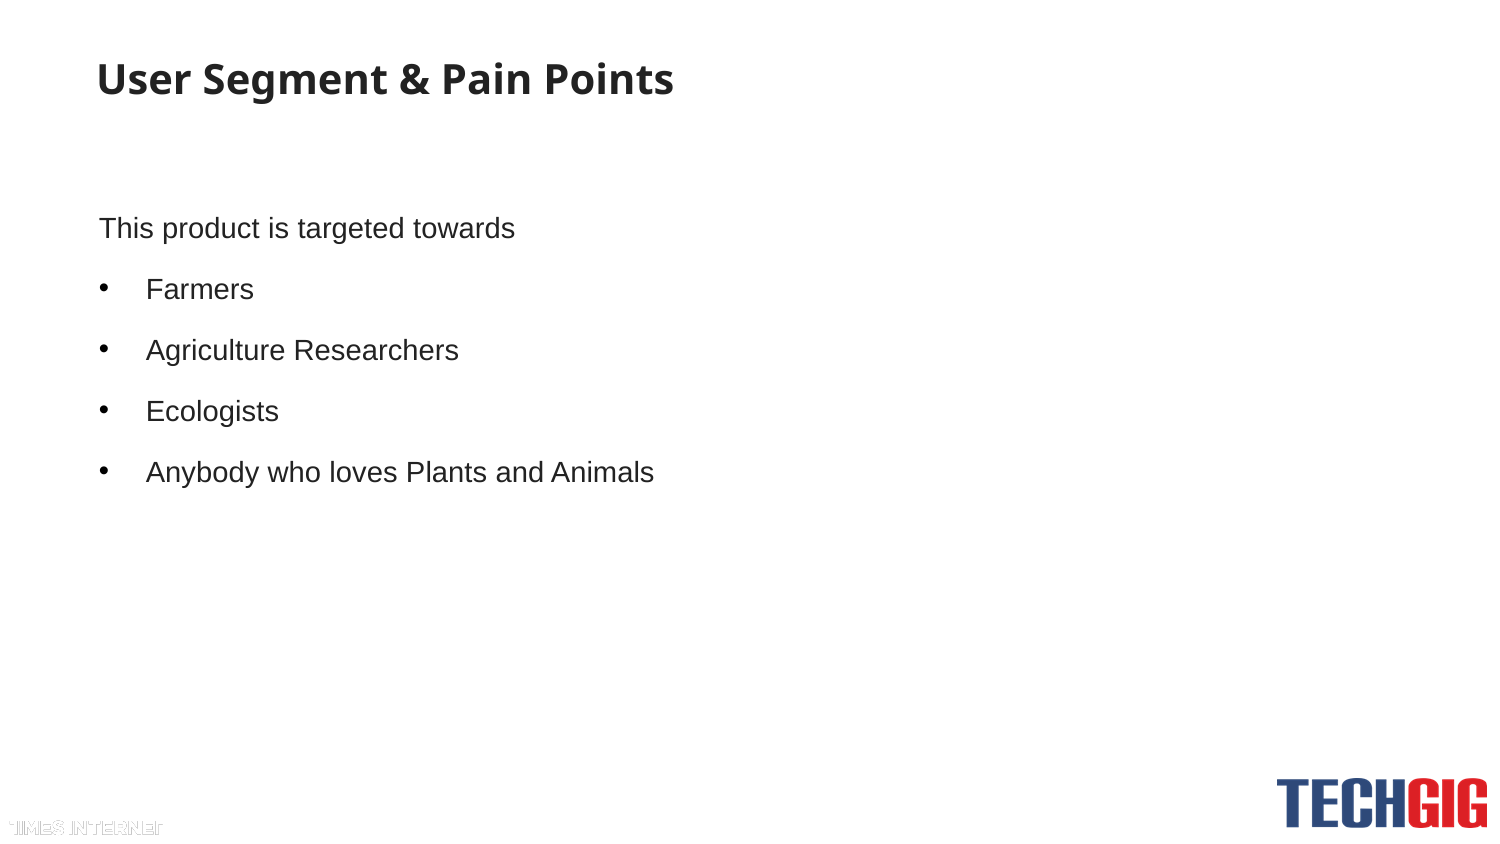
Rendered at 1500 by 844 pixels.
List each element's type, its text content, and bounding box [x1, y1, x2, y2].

picture [8, 818, 164, 837]
text_box This product is targeted towards Farmers Agriculture Researchers Ecologists Anybody who loves Plants and Animals [84, 188, 1436, 749]
title User Segment & Pain Points [81, 37, 1440, 133]
picture [1277, 777, 1488, 828]
